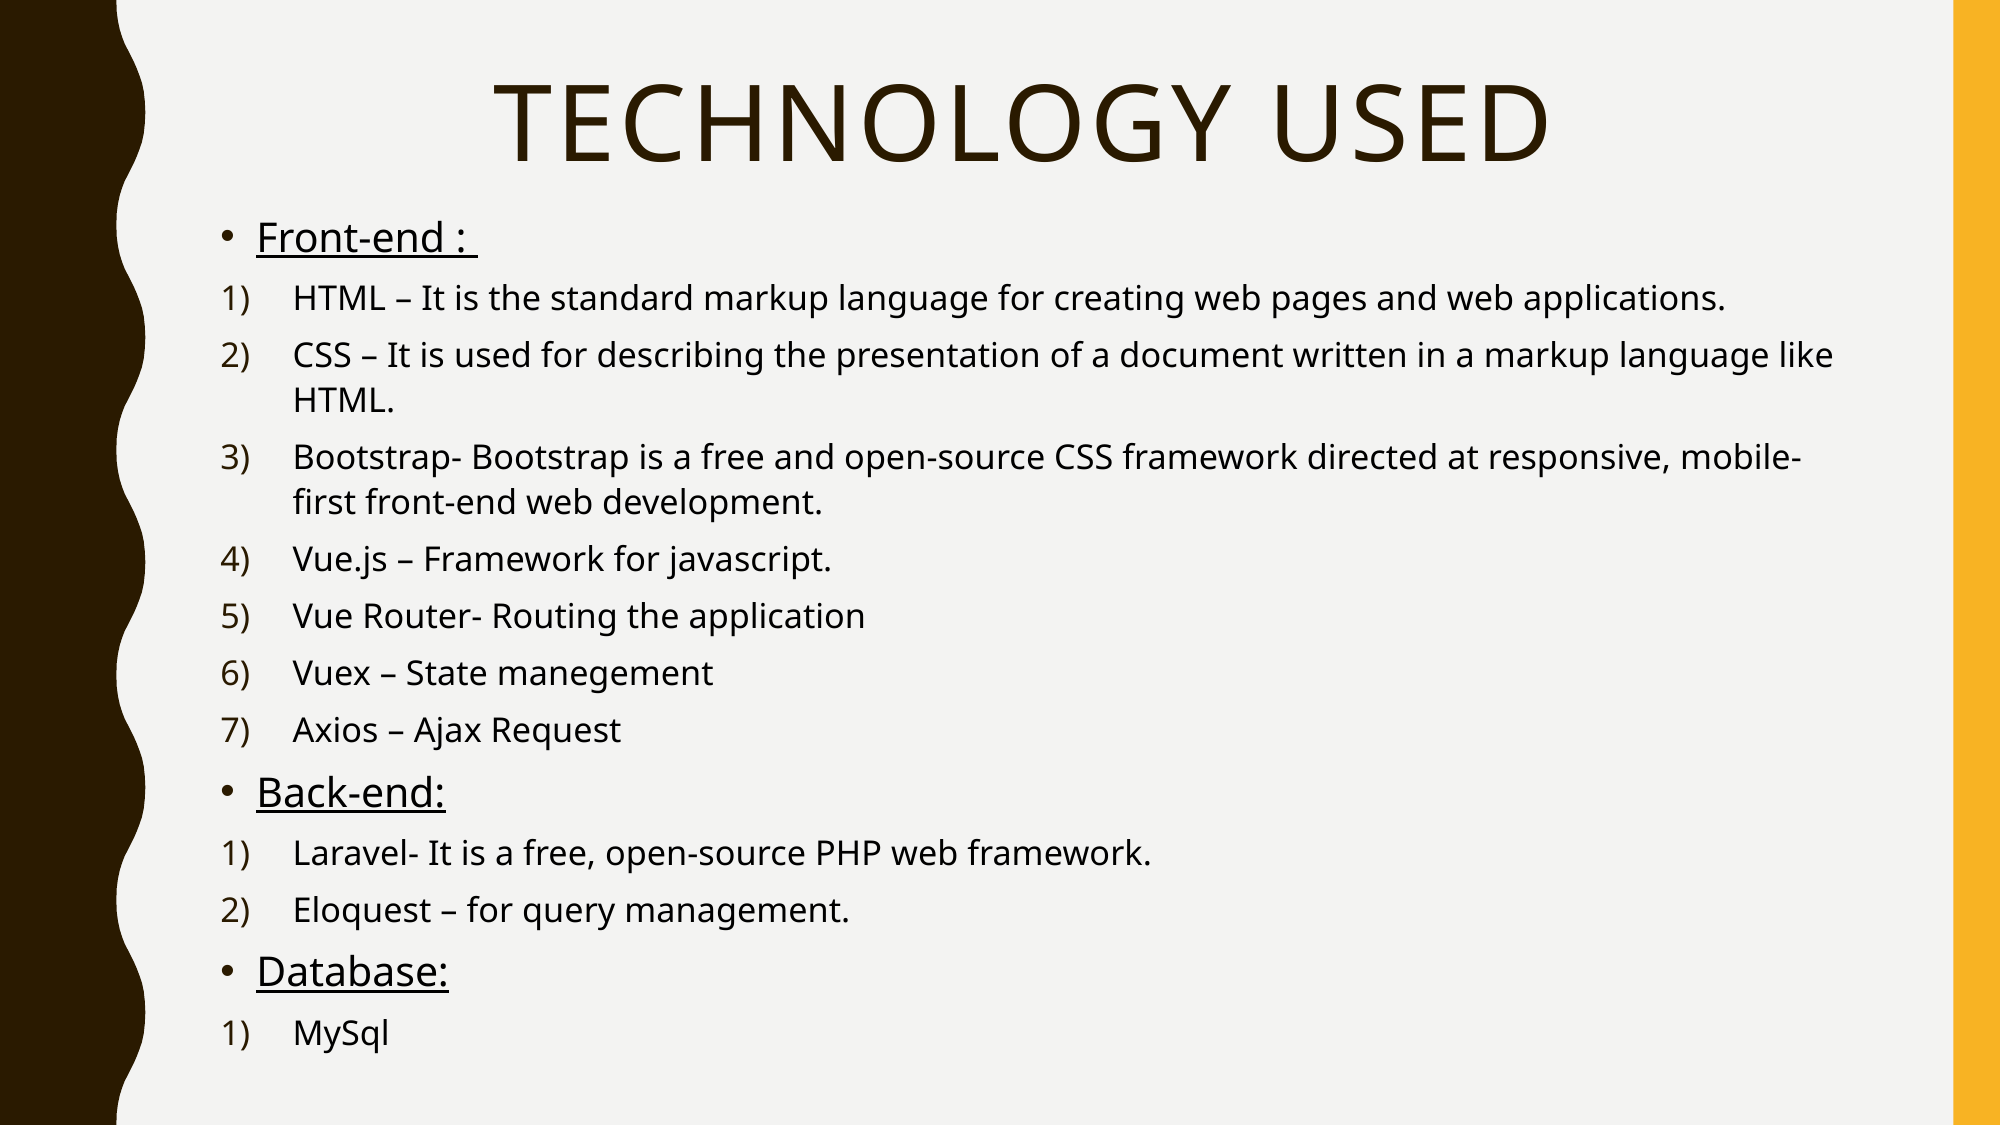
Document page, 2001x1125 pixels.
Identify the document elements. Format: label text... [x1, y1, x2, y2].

title Technology used [205, 62, 1875, 198]
list Front-end : HTML – It is the standard markup language for creating web pages and web applications. CSS – It is used for describing the presentation of a document written in a markup language like HTML. Bootstrap- Bootstrap is a free and open-source CSS framework directed at responsive, mobile-first front-end web development. Vue.js – Framework for javascript. Vue Router- Routing the application Vuex – State manegement Axios – Ajax Request Back-end: Laravel- It is a free, open-source PHP web framework. Eloquest – for query management. Database: MySql [205, 198, 1875, 1063]
